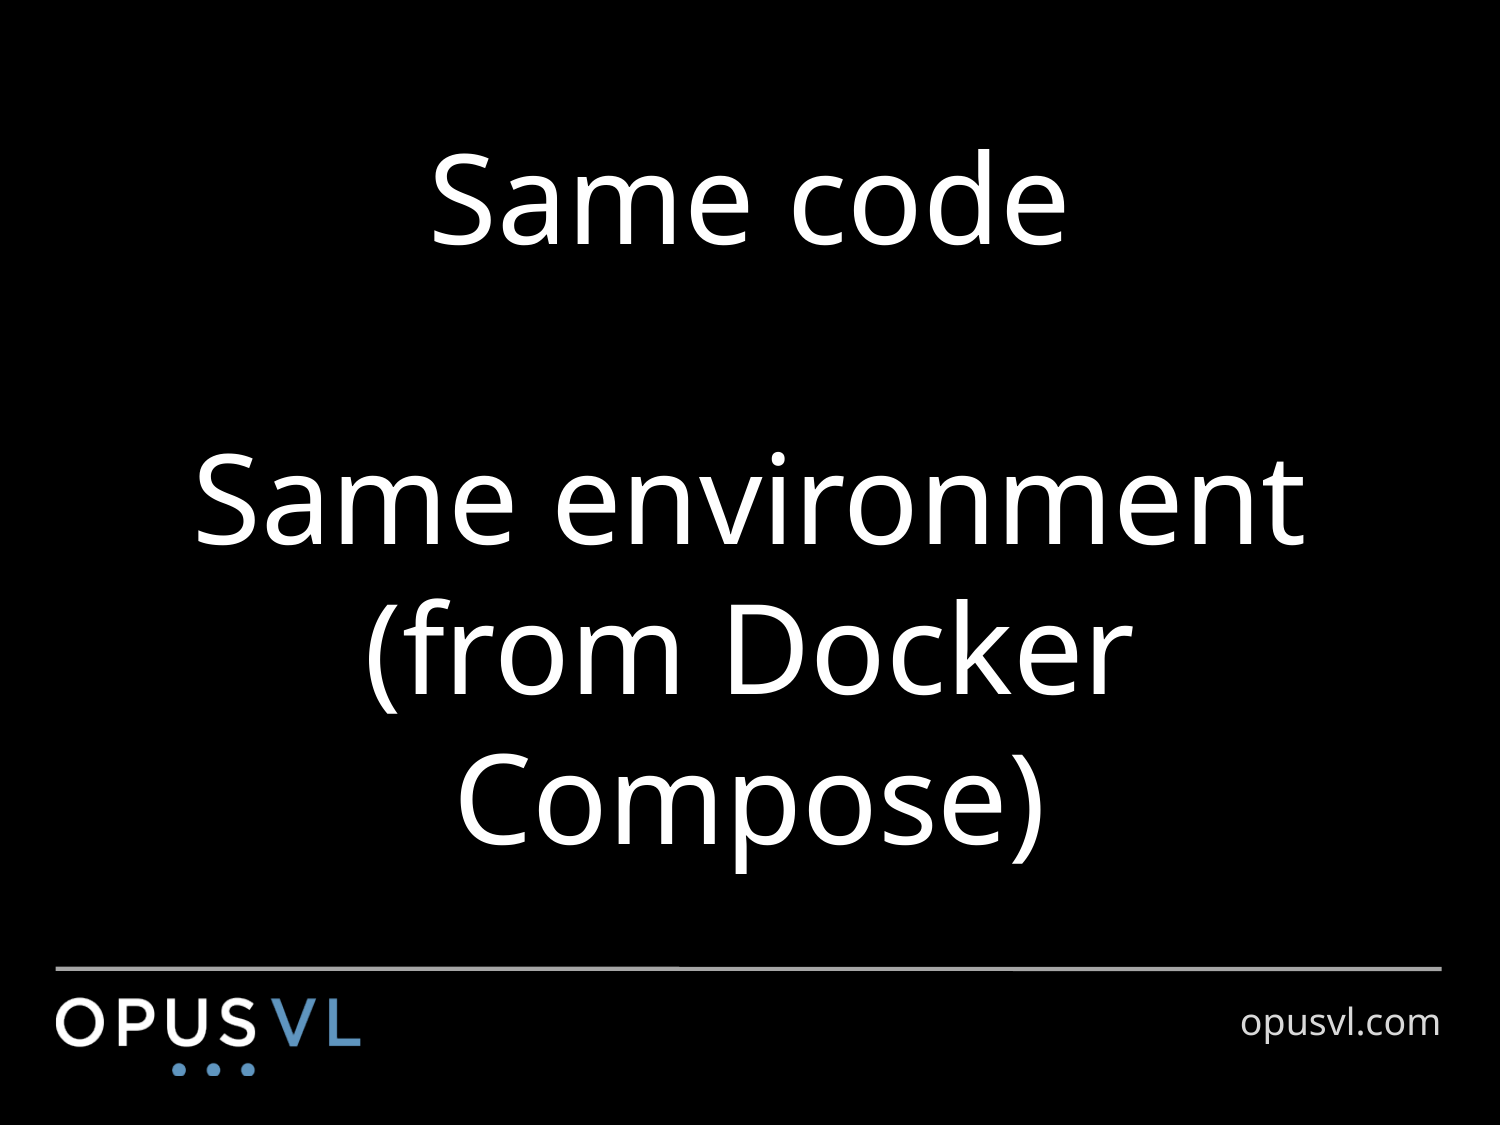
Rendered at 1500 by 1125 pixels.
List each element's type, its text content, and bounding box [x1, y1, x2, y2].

title Same code Same environment (from Docker Compose) [75, 19, 1425, 969]
